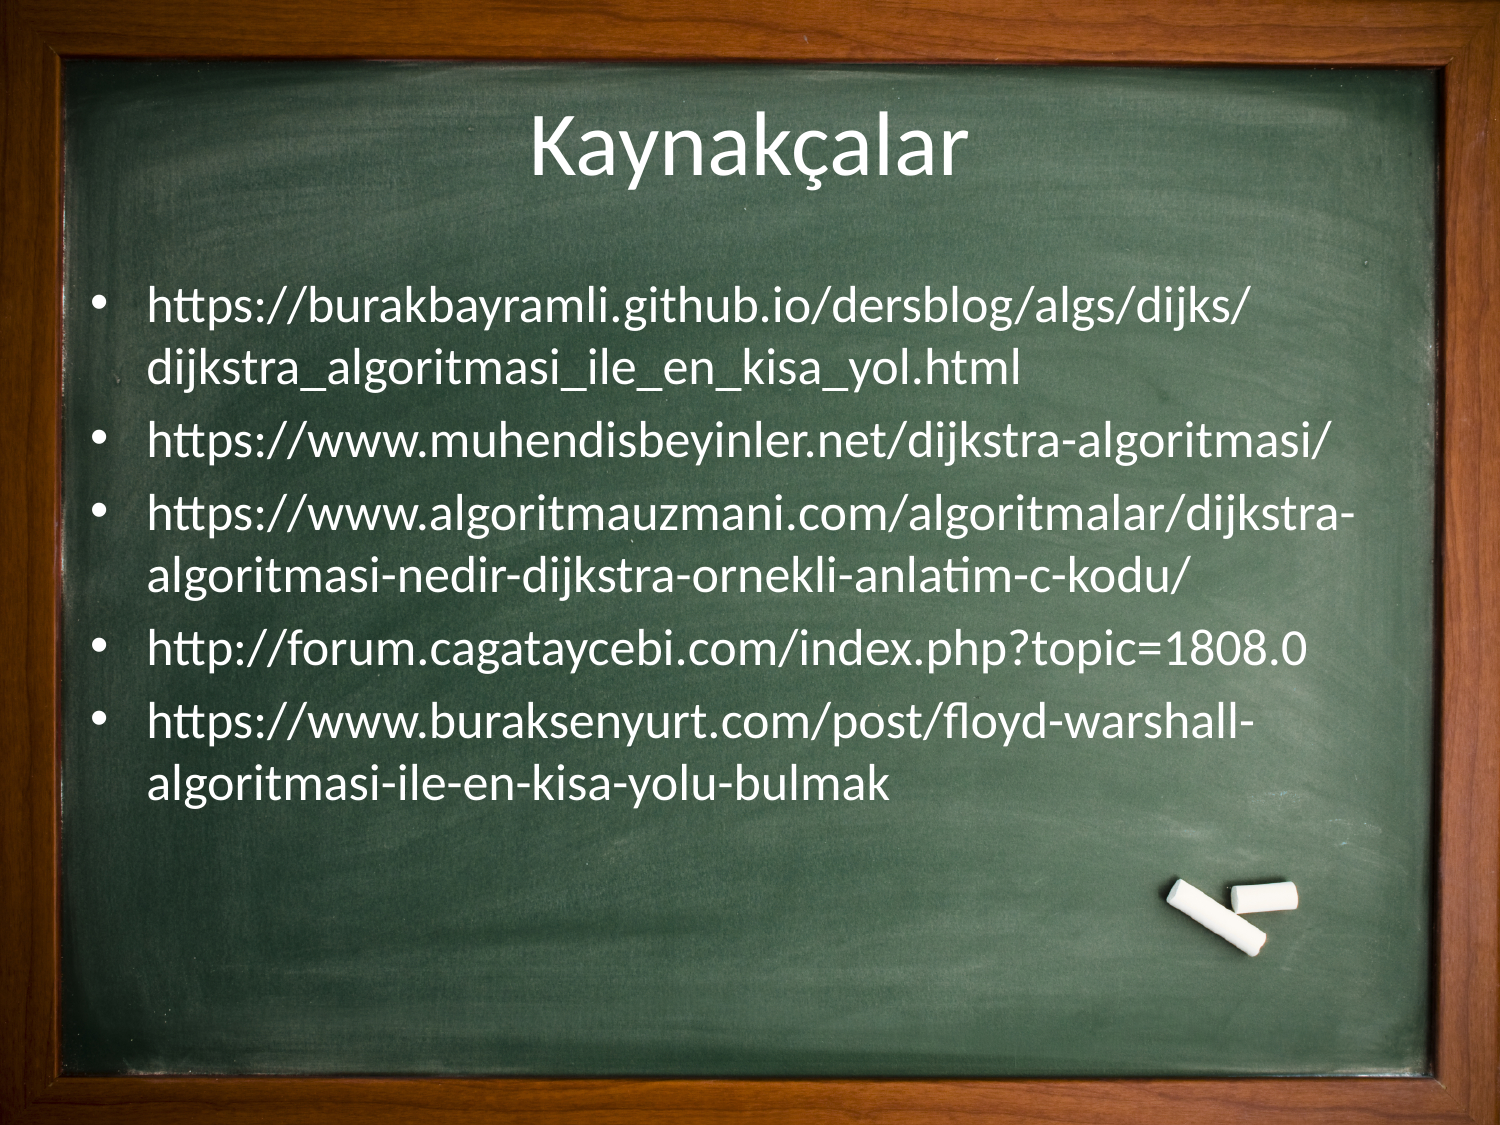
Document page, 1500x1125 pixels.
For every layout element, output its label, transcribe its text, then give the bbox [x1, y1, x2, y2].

picture [0, 0, 1500, 1125]
title Kaynakçalar [75, 45, 1425, 233]
list https://burakbayramli.github.io/dersblog/algs/dijks/dijkstra_algoritmasi_ile_en_kisa_yol.html https://www.muhendisbeyinler.net/dijkstra-algoritmasi/ https://www.algoritmauzmani.com/algoritmalar/dijkstra-algoritmasi-nedir-dijkstra-ornekli-anlatim-c-kodu/ http://forum.cagataycebi.com/index.php?topic=1808.0 https://www.buraksenyurt.com/post/floyd-warshall-algoritmasi-ile-en-kisa-yolu-bulmak [75, 262, 1425, 1005]
